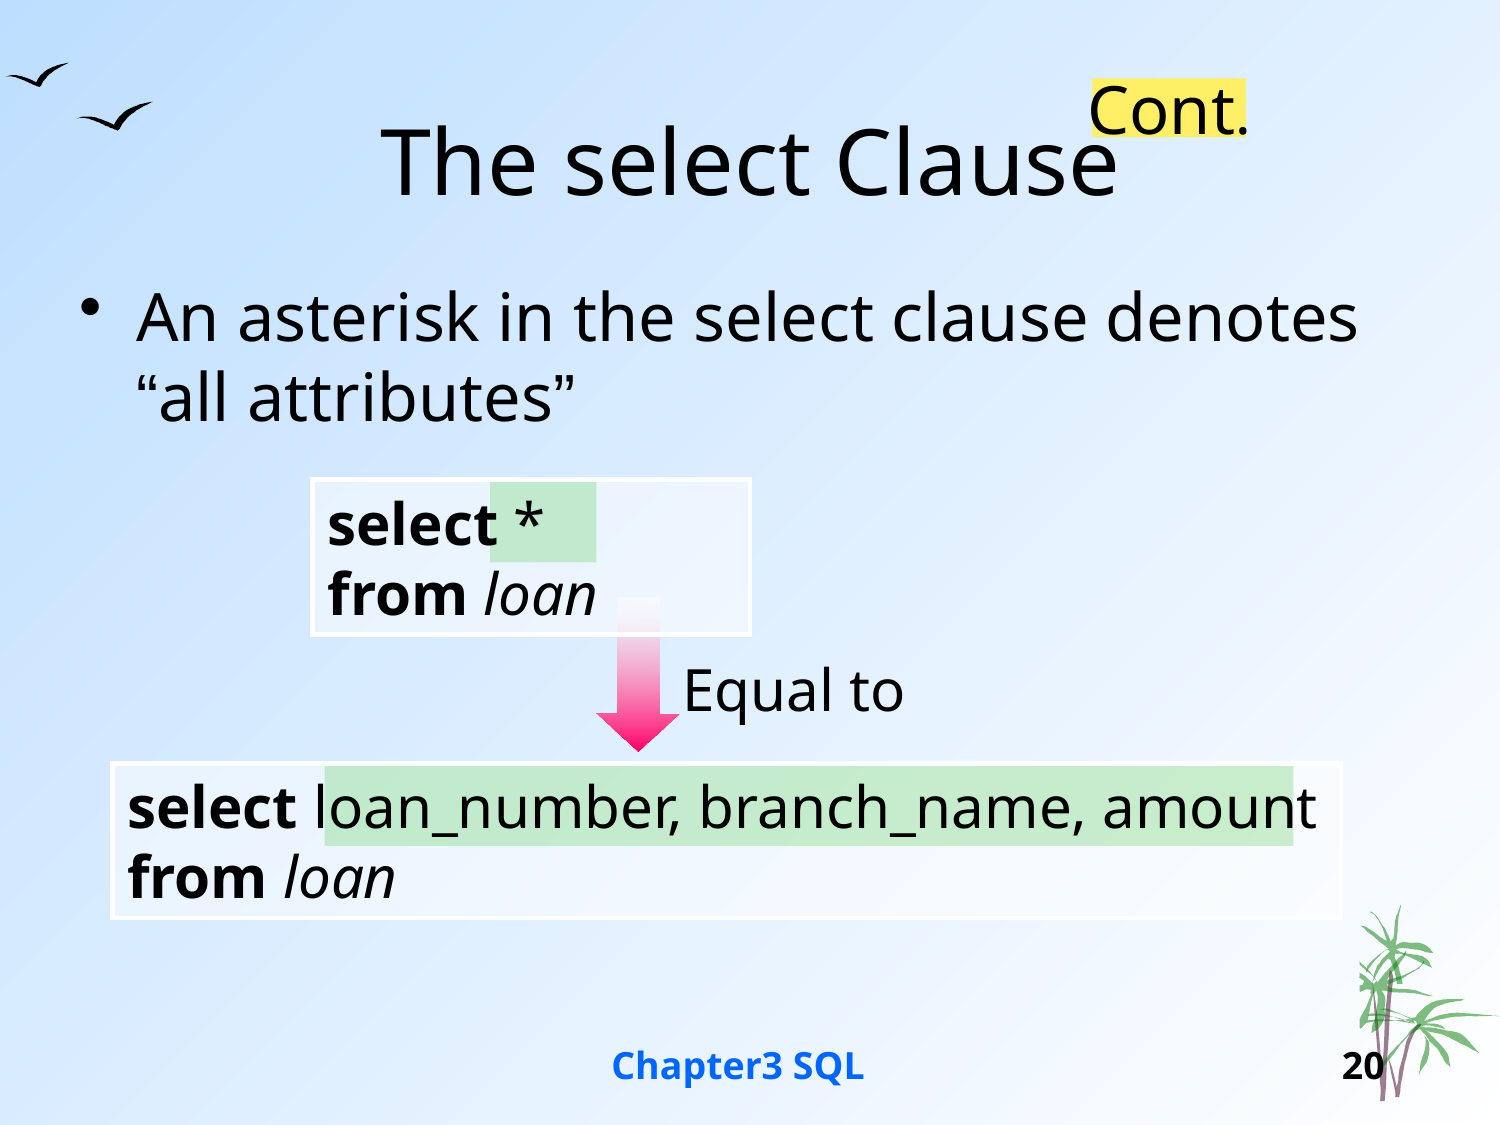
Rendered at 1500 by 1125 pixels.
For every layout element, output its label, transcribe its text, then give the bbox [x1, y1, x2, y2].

footer Chapter3 SQL [395, 1034, 1081, 1110]
text_box Cont. [1092, 78, 1246, 138]
text_box Equal to [667, 645, 939, 730]
text_box select * from loan [312, 479, 750, 635]
slide_number 20 [1087, 1034, 1400, 1110]
title The select Clause [64, 66, 1437, 221]
list An asterisk in the select clause denotes “all attributes” [64, 267, 1436, 1000]
text_box select loan_number, branch_name, amount from loan [112, 763, 1341, 918]
